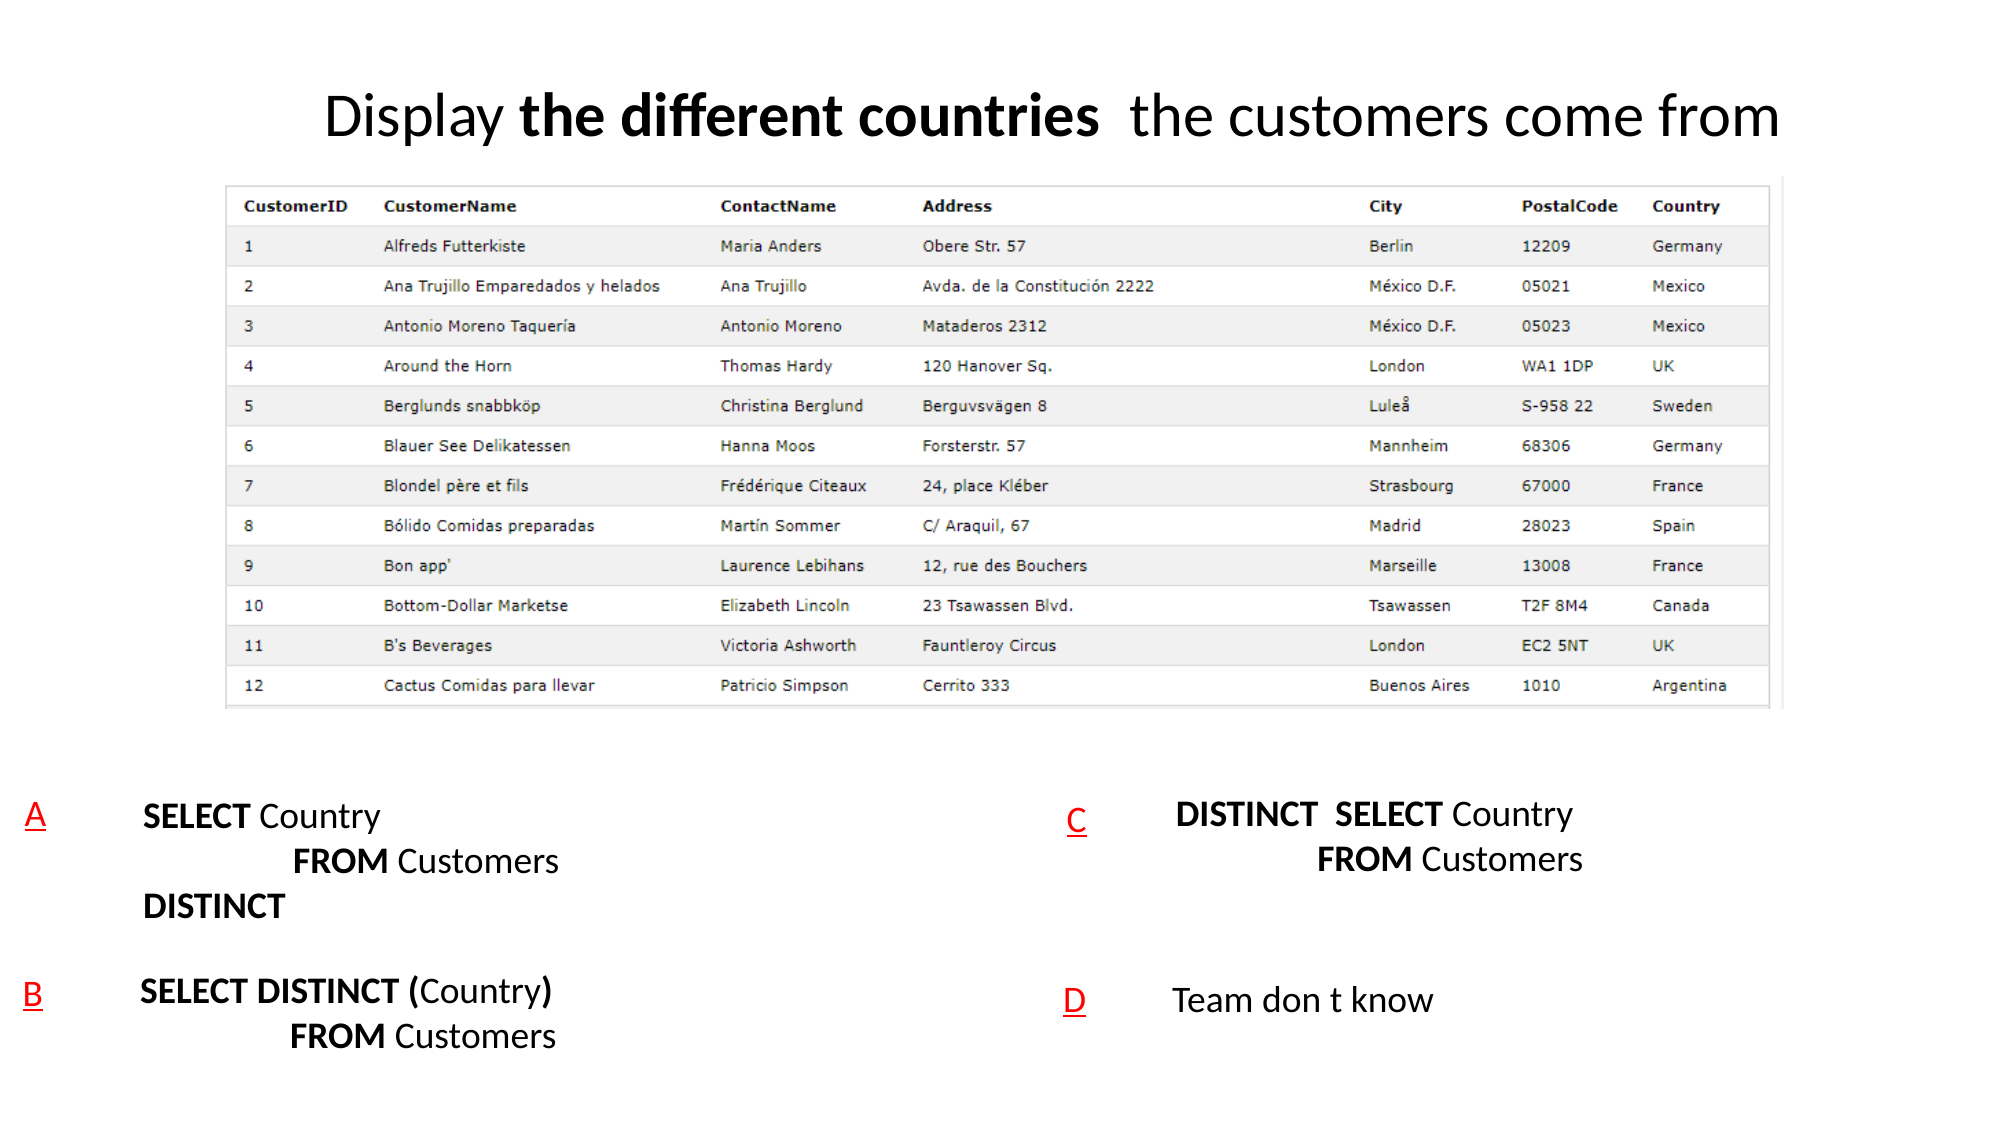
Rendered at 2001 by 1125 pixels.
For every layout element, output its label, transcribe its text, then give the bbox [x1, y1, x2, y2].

text_box DISTINCT SELECT Country FROM Customers [1002, 781, 1884, 931]
text_box Display the different countries the customers come from [309, 66, 1797, 157]
text_box SELECT DISTINCT (Country) FROM Customers [0, 958, 813, 1109]
text_box SELECT Country FROM Customers DISTINCT [0, 784, 575, 934]
picture [220, 176, 1785, 709]
text_box A [9, 781, 62, 841]
text_box Team don t know [1007, 967, 1450, 1027]
